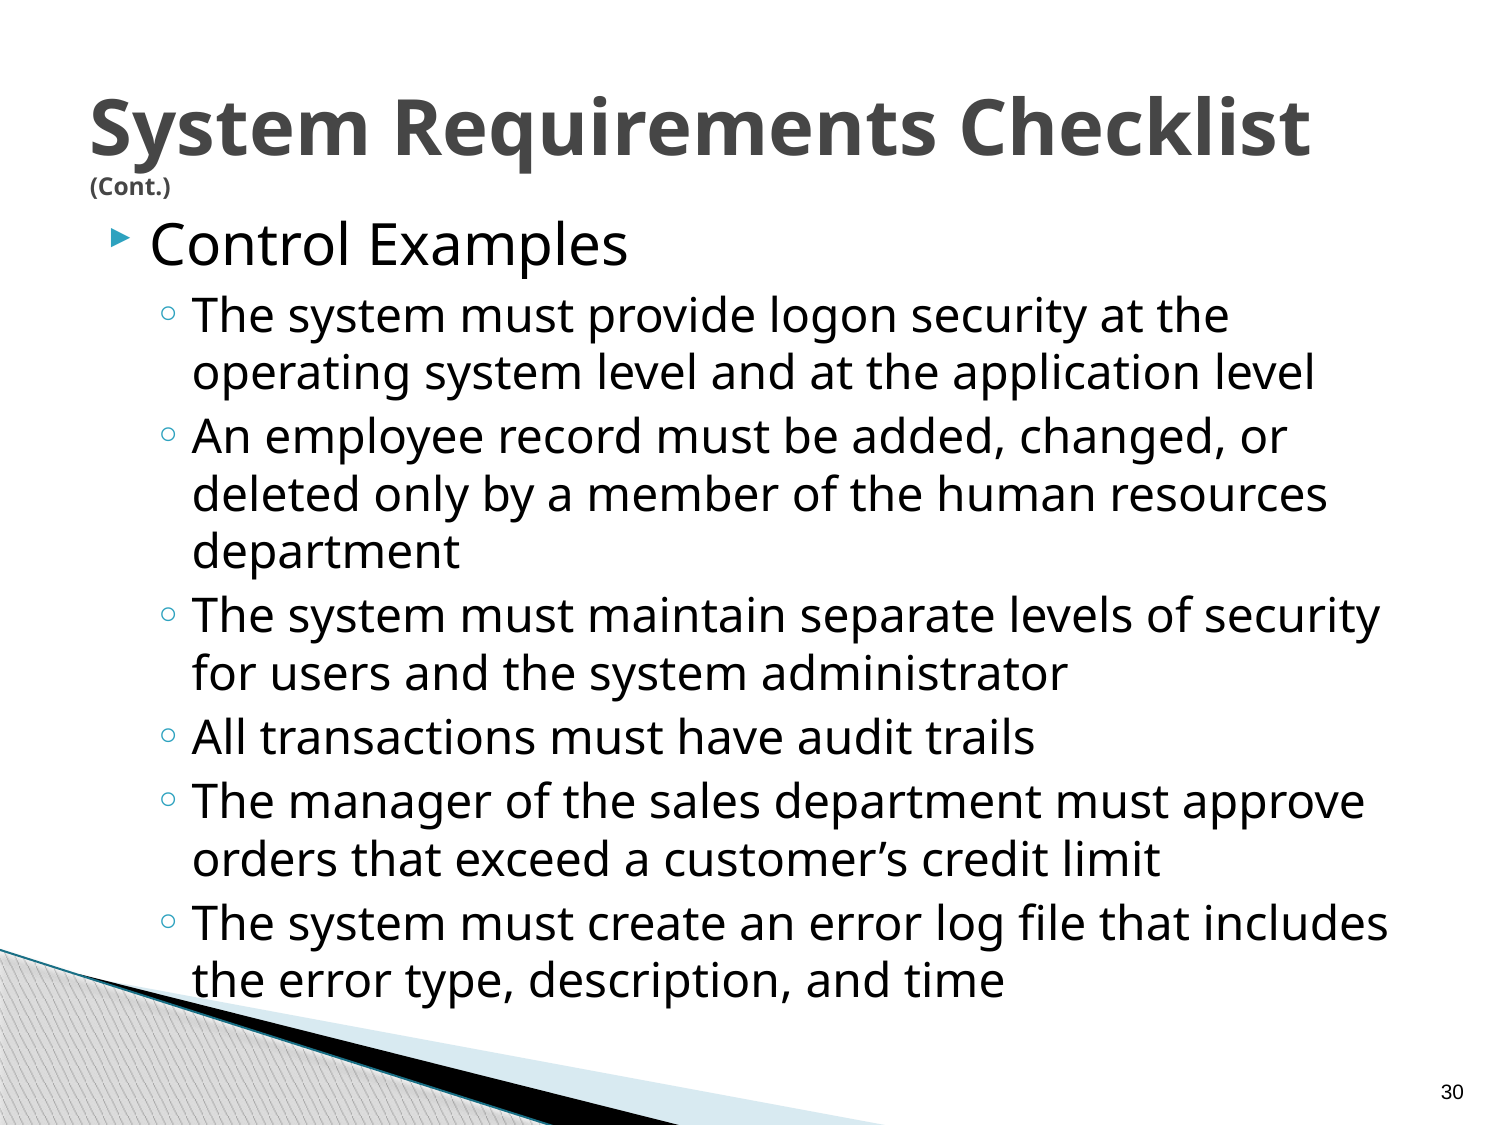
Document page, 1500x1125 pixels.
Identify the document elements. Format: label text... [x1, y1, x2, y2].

title System Requirements Checklist (Cont.) [75, 45, 1425, 233]
list Control Examples The system must provide logon security at the operating system level and at the application level An employee record must be added, changed, or deleted only by a member of the human resources department The system must maintain separate levels of security for users and the system administrator All transactions must have audit trails The manager of the sales department must approve orders that exceed a customer’s credit limit The system must create an error log file that includes the error type, description, and time [75, 200, 1450, 1050]
slide_number 30 [1418, 1051, 1479, 1112]
